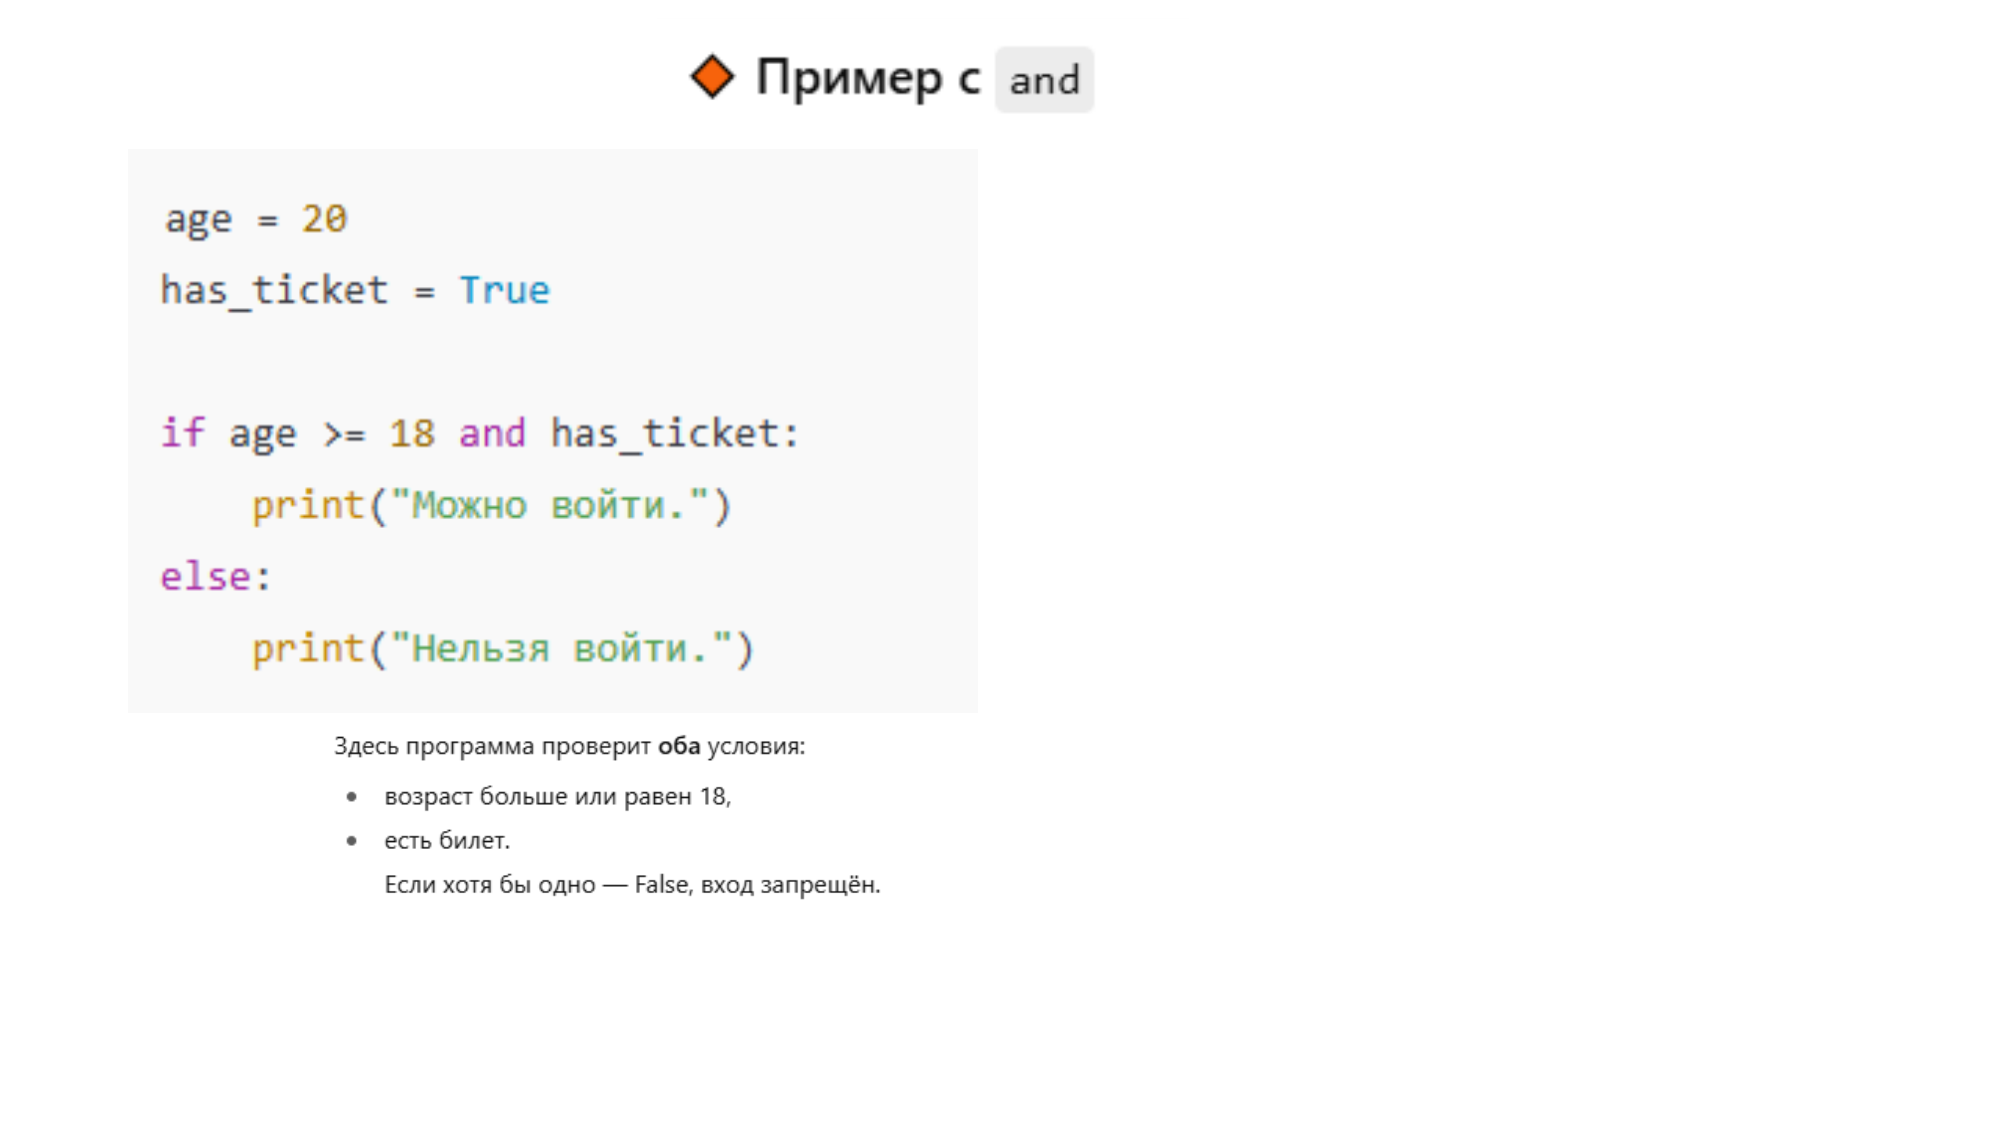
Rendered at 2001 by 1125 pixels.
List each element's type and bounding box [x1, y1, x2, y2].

picture [657, 17, 1189, 136]
picture [128, 149, 978, 713]
picture [308, 726, 978, 923]
